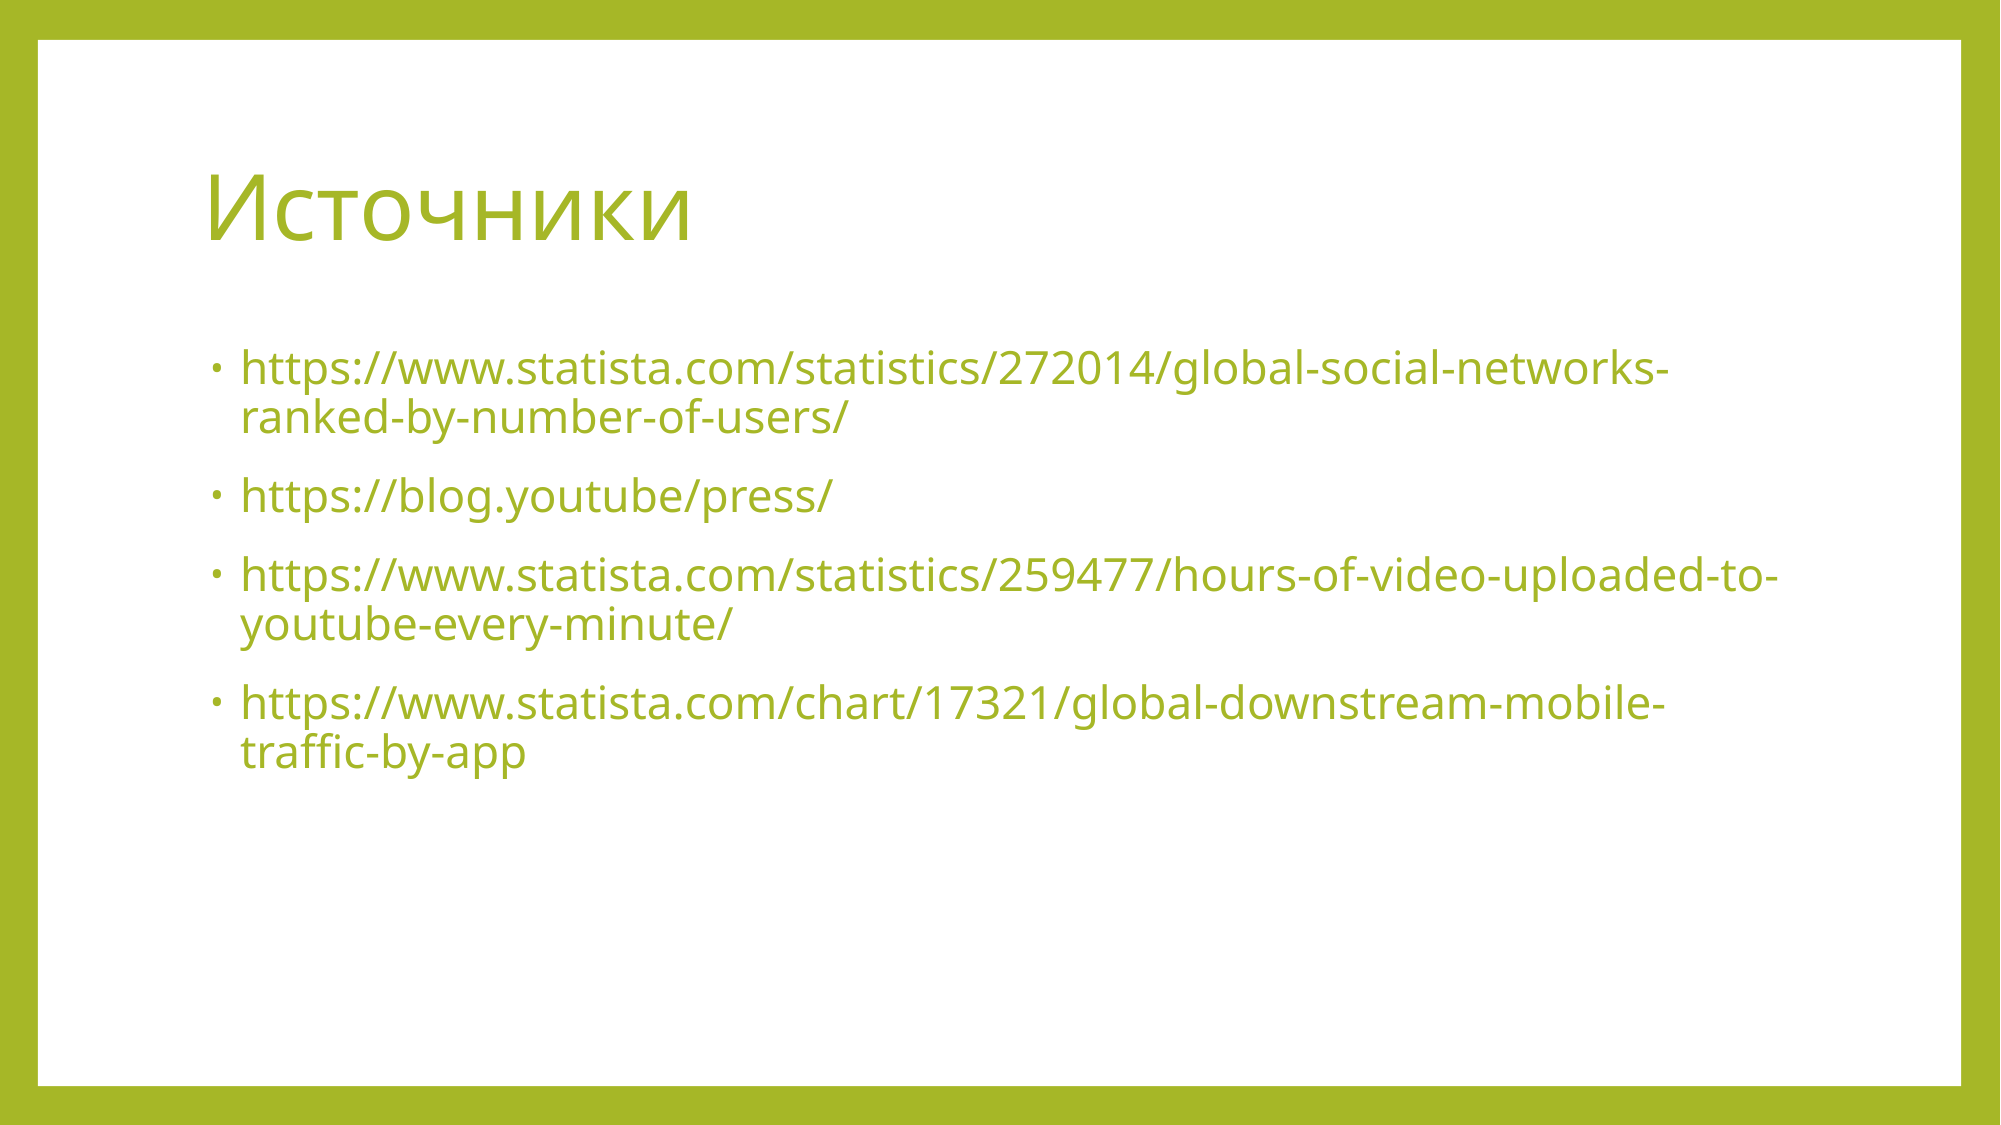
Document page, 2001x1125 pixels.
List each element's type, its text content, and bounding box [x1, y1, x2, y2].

title Источники [187, 99, 1808, 323]
list https://www.statista.com/statistics/272014/global-social-networks-ranked-by-number-of-users/ https://blog.youtube/press/ https://www.statista.com/statistics/259477/hours-of-video-uploaded-to-youtube-every-minute/ https://www.statista.com/chart/17321/global-downstream-mobile-traffic-by-app [187, 337, 1808, 1000]
